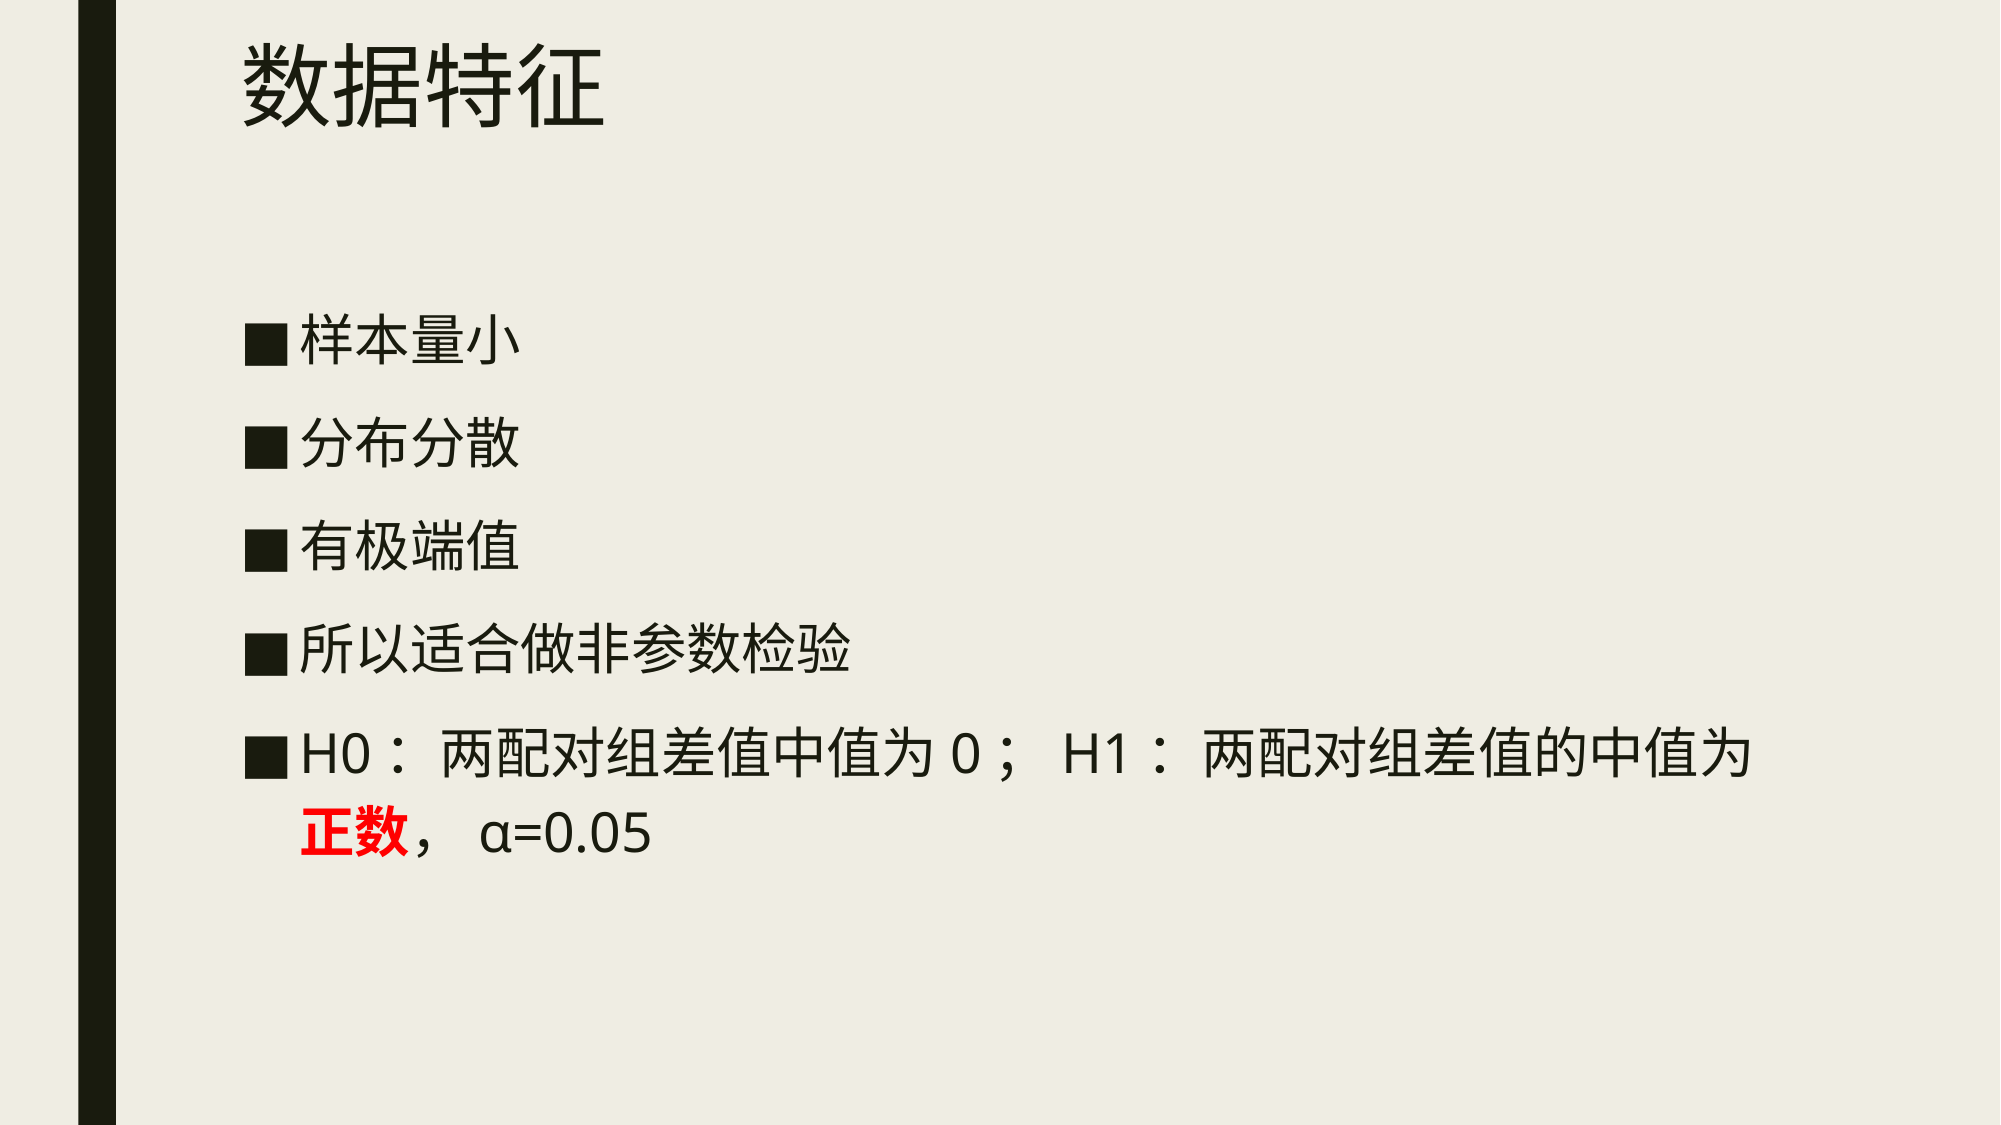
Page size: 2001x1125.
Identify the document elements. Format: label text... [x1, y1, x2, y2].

title 数据特征 [225, 35, 1800, 279]
list 样本量小 分布分散 有极端值 所以适合做非参数检验 H0：两配对组差值中值为0；H1：两配对组差值的中值为正数，α=0.05 [225, 283, 1800, 872]
